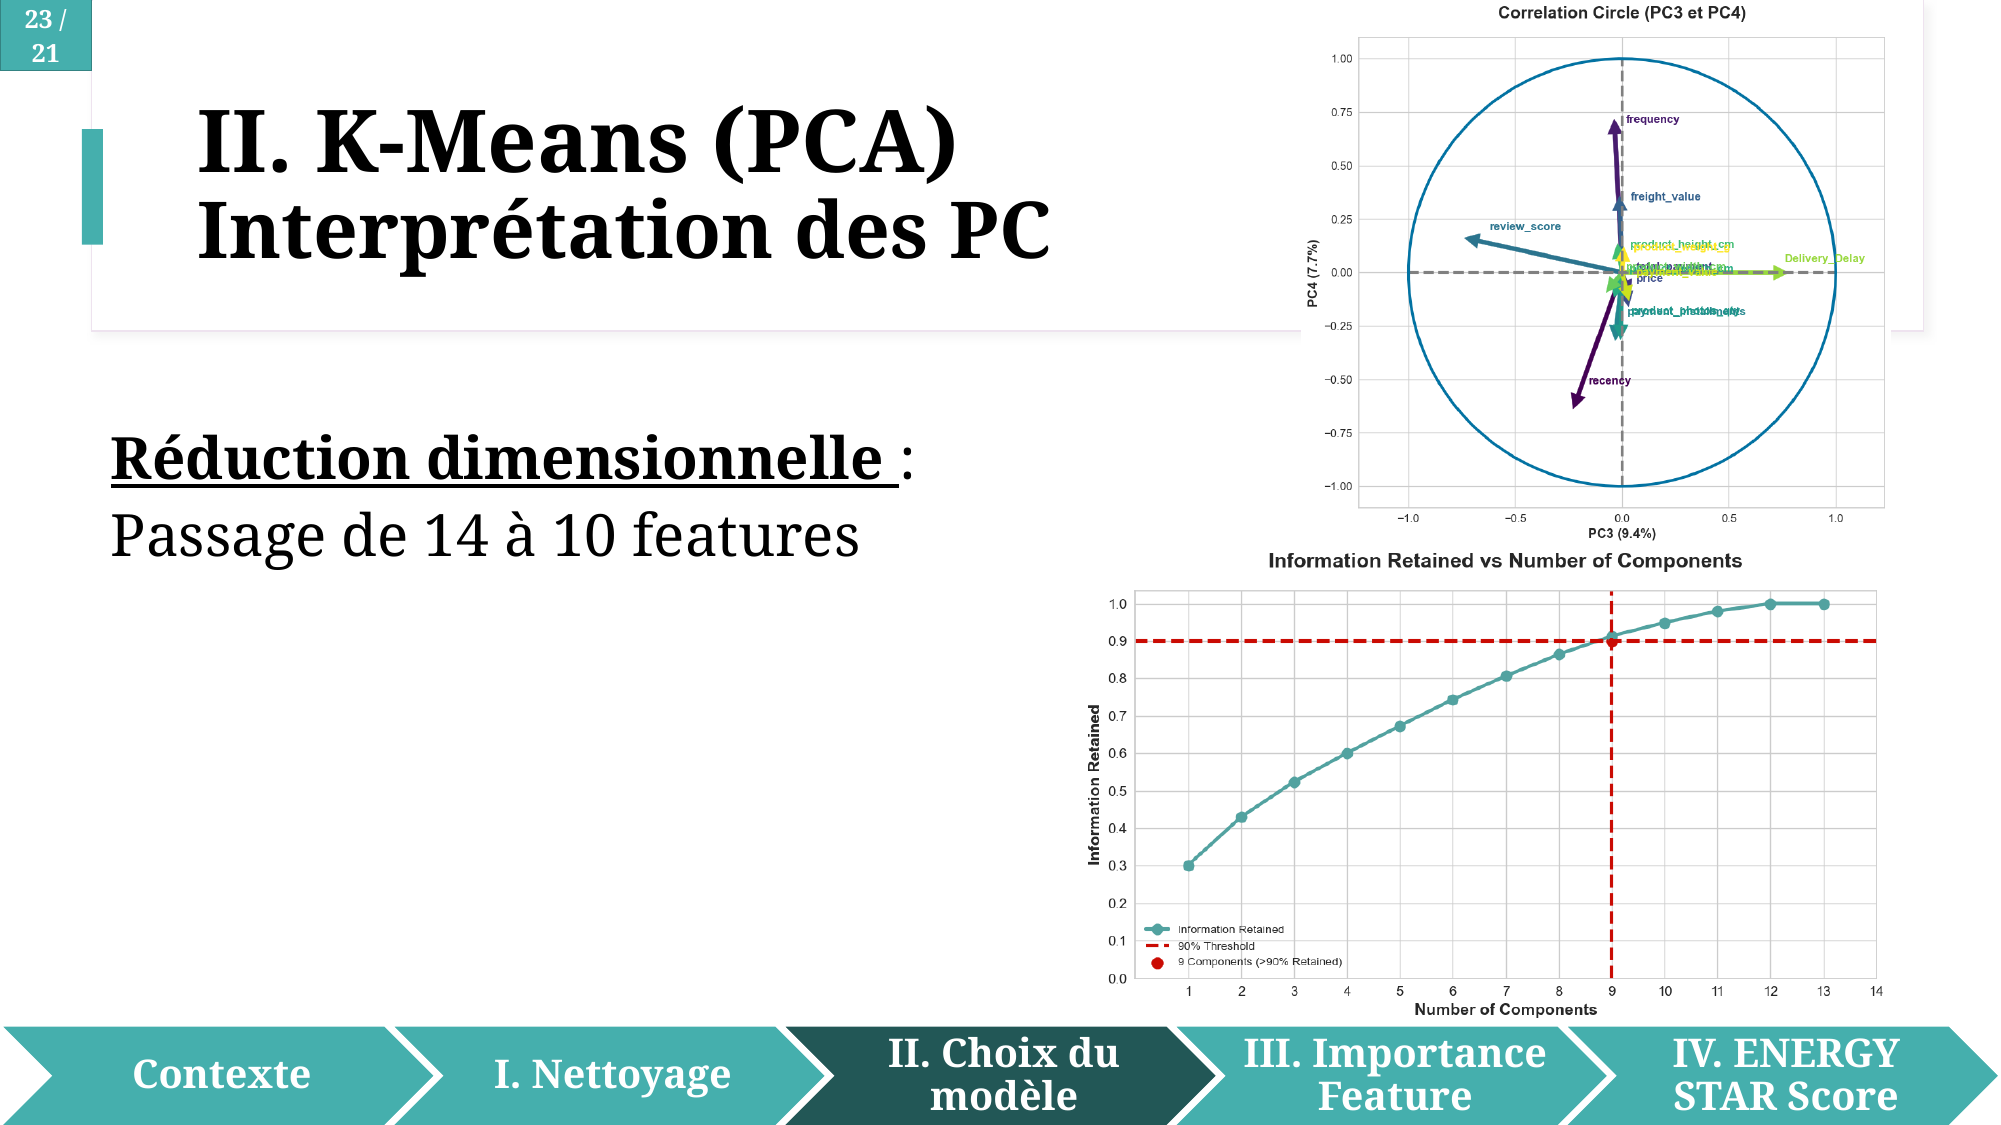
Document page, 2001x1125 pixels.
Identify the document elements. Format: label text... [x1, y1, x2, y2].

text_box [0, 1025, 2000, 1125]
picture [1301, 0, 1891, 547]
list Réduction dimensionnelle : Passage de 14 à 10 features [95, 406, 993, 1013]
title II. K-Means (PCA) Interprétation des PC [183, 90, 1301, 284]
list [1079, 544, 1891, 1026]
